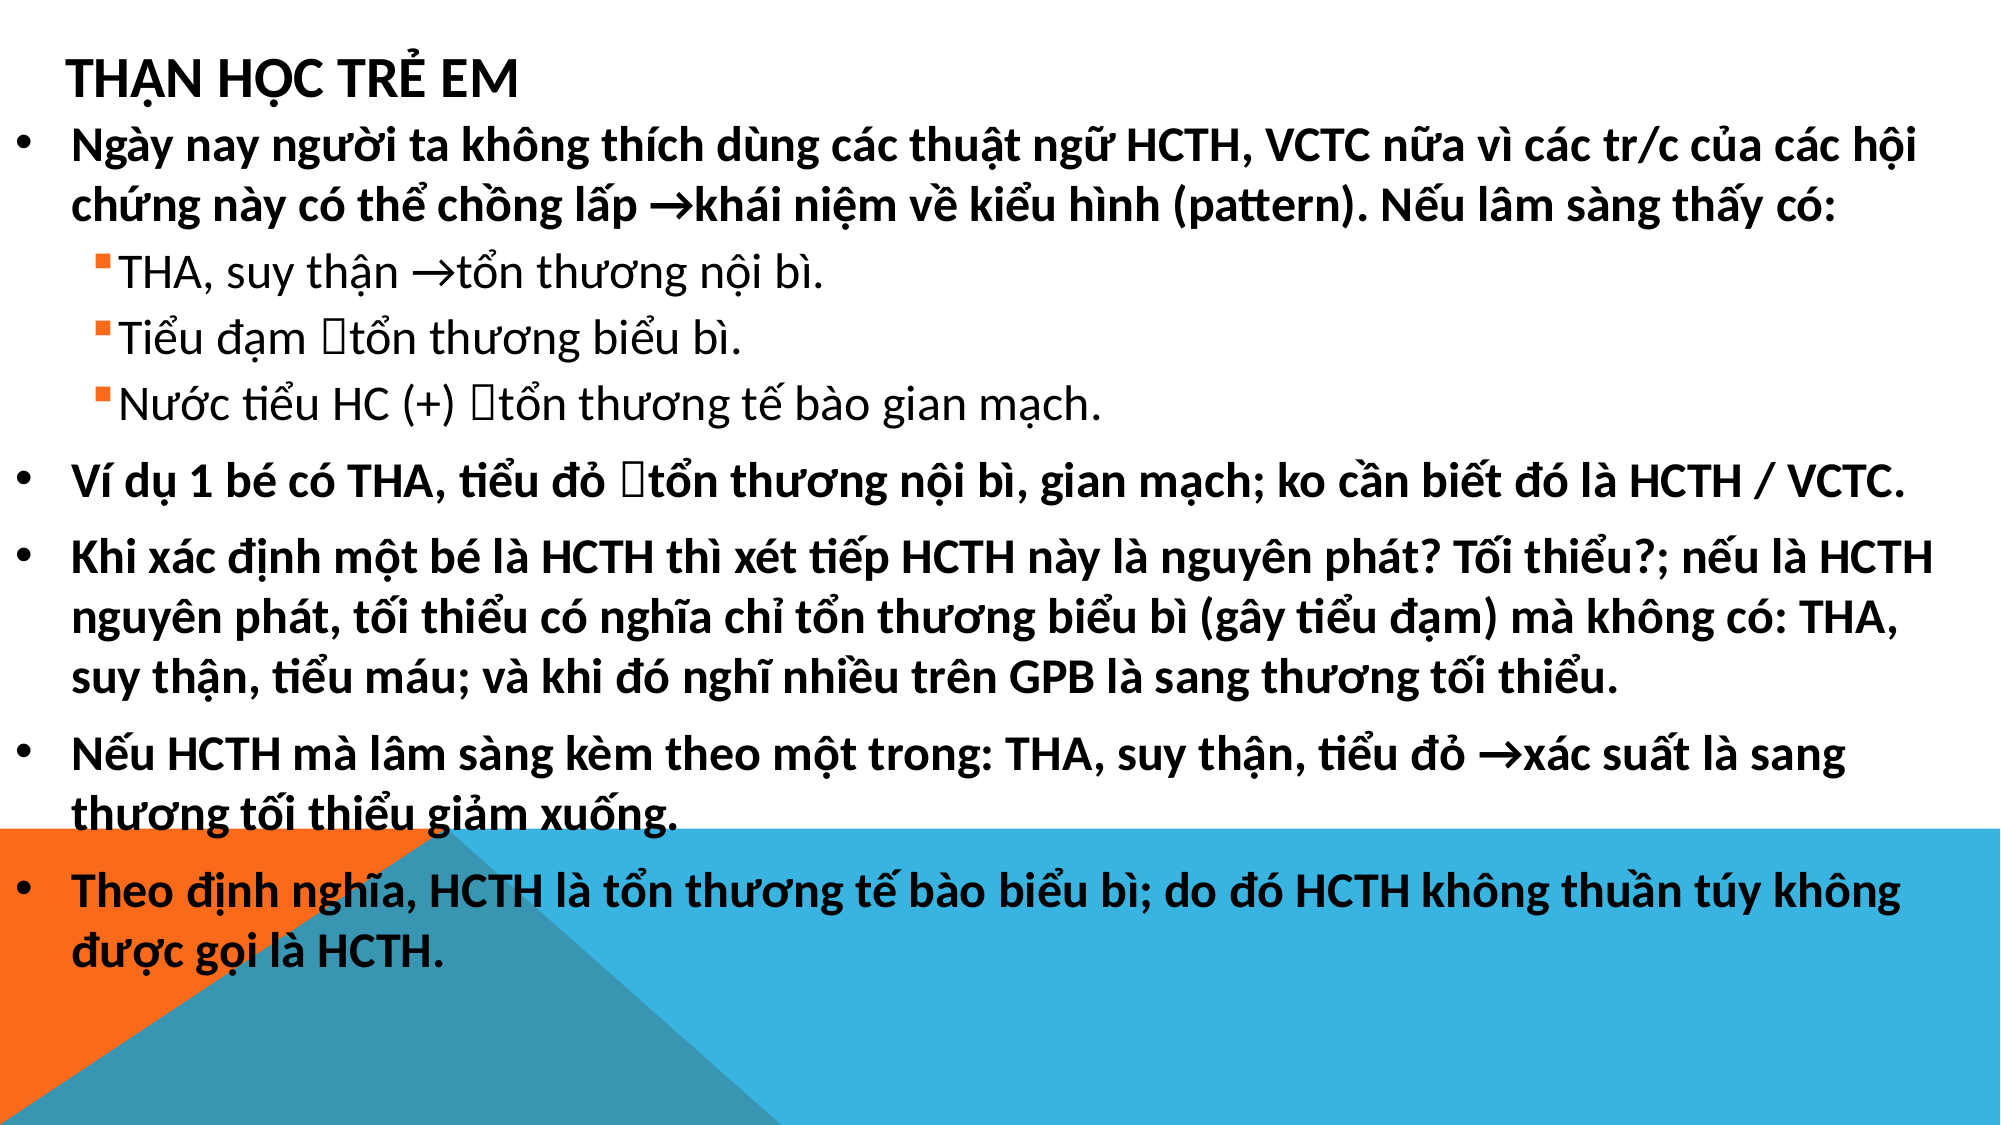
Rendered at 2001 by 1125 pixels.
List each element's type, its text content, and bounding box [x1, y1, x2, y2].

list Ngày nay người ta không thích dùng các thuật ngữ HCTH, VCTC nữa vì các tr/c của các hội chứng này có thể chồng lấp →khái niệm về kiểu hình (pattern). Nếu lâm sàng thấy có: THA, suy thận →tổn thương nội bì. Tiểu đạm tổn thương biểu bì. Nước tiểu HC (+) tổn thương tế bào gian mạch. Ví dụ 1 bé có THA, tiểu đỏ tổn thương nội bì, gian mạch; ko cần biết đó là HCTH / VCTC. Khi xác định một bé là HCTH thì xét tiếp HCTH này là nguyên phát? Tối thiểu?; nếu là HCTH nguyên phát, tối thiểu có nghĩa chỉ tổn thương biểu bì (gây tiểu đạm) mà không có: THA, suy thận, tiểu máu; và khi đó nghĩ nhiều trên GPB là sang thương tối thiểu. Nếu HCTH mà lâm sàng kèm theo một trong: THA, suy thận, tiểu đỏ →xác suất là sang thương tối thiểu giảm xuống. Theo định nghĩa, HCTH là tổn thương tế bào biểu bì; do đó HCTH không thuần túy không được gọi là HCTH. [0, 104, 1955, 985]
title THẬN HỌC TRẺ EM [49, 28, 1696, 104]
